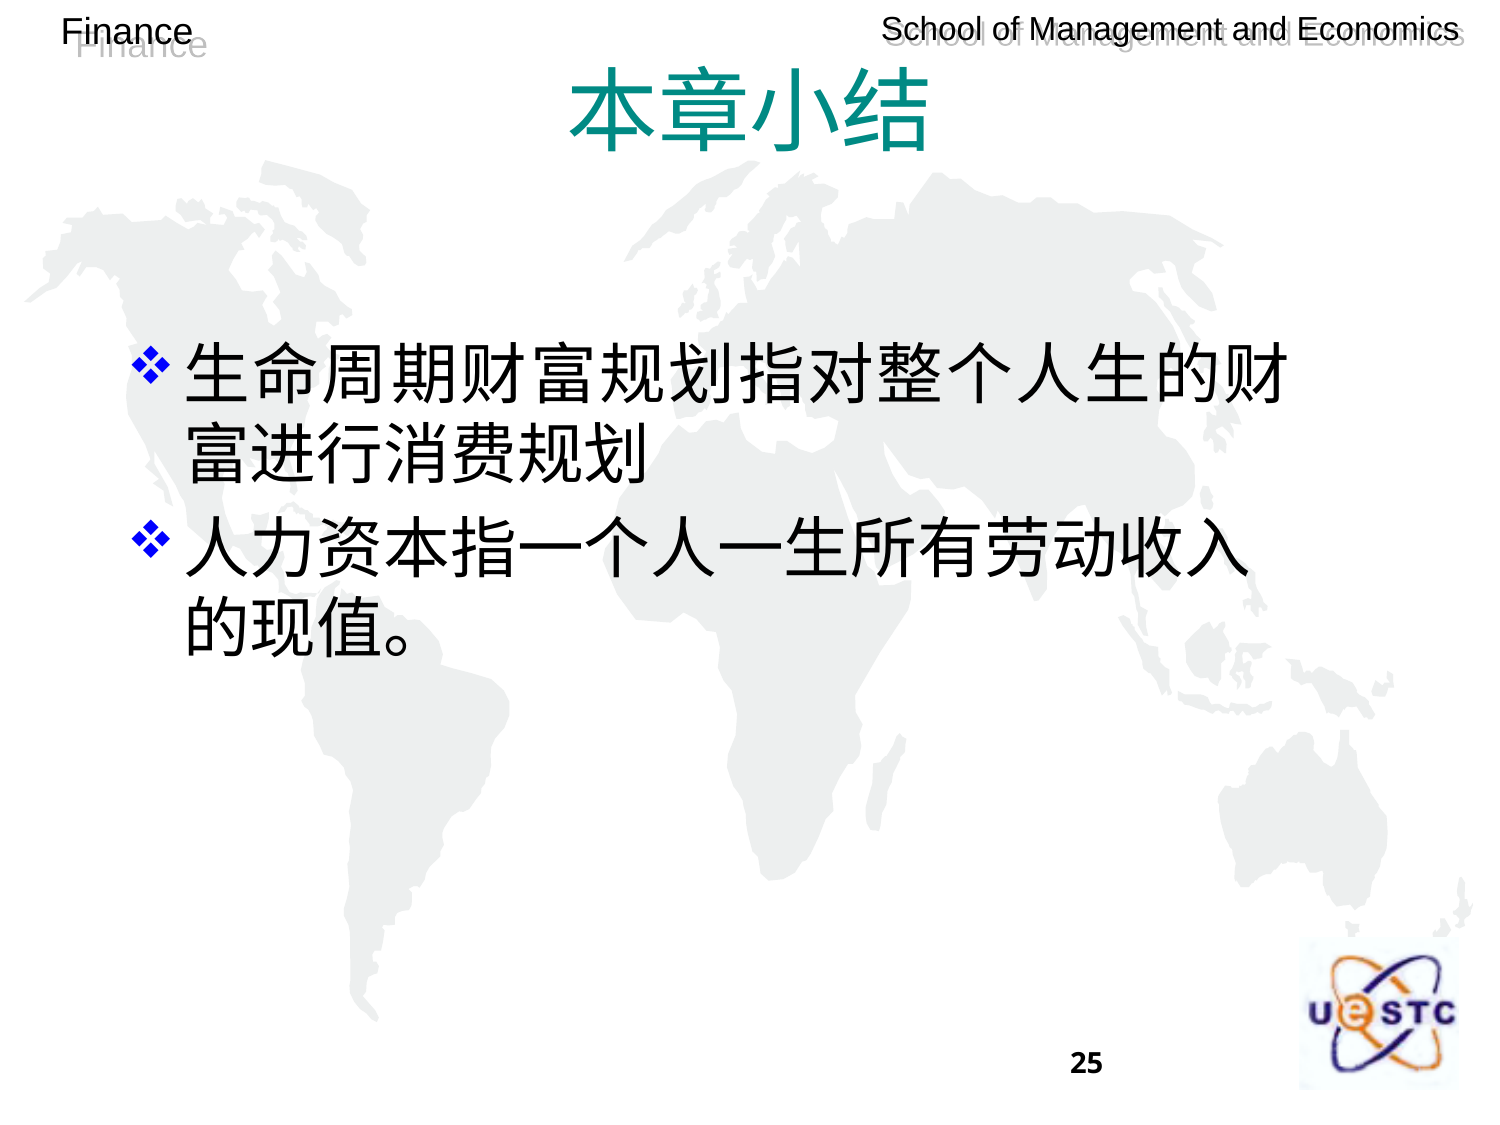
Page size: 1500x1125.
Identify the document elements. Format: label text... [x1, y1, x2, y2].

title 本章小结 [75, 45, 1425, 233]
picture [1299, 937, 1459, 1090]
list 生命周期财富规划指对整个人生的财富进行消费规划 人力资本指一个人一生所有劳动收入的现值。 [112, 324, 1306, 1000]
